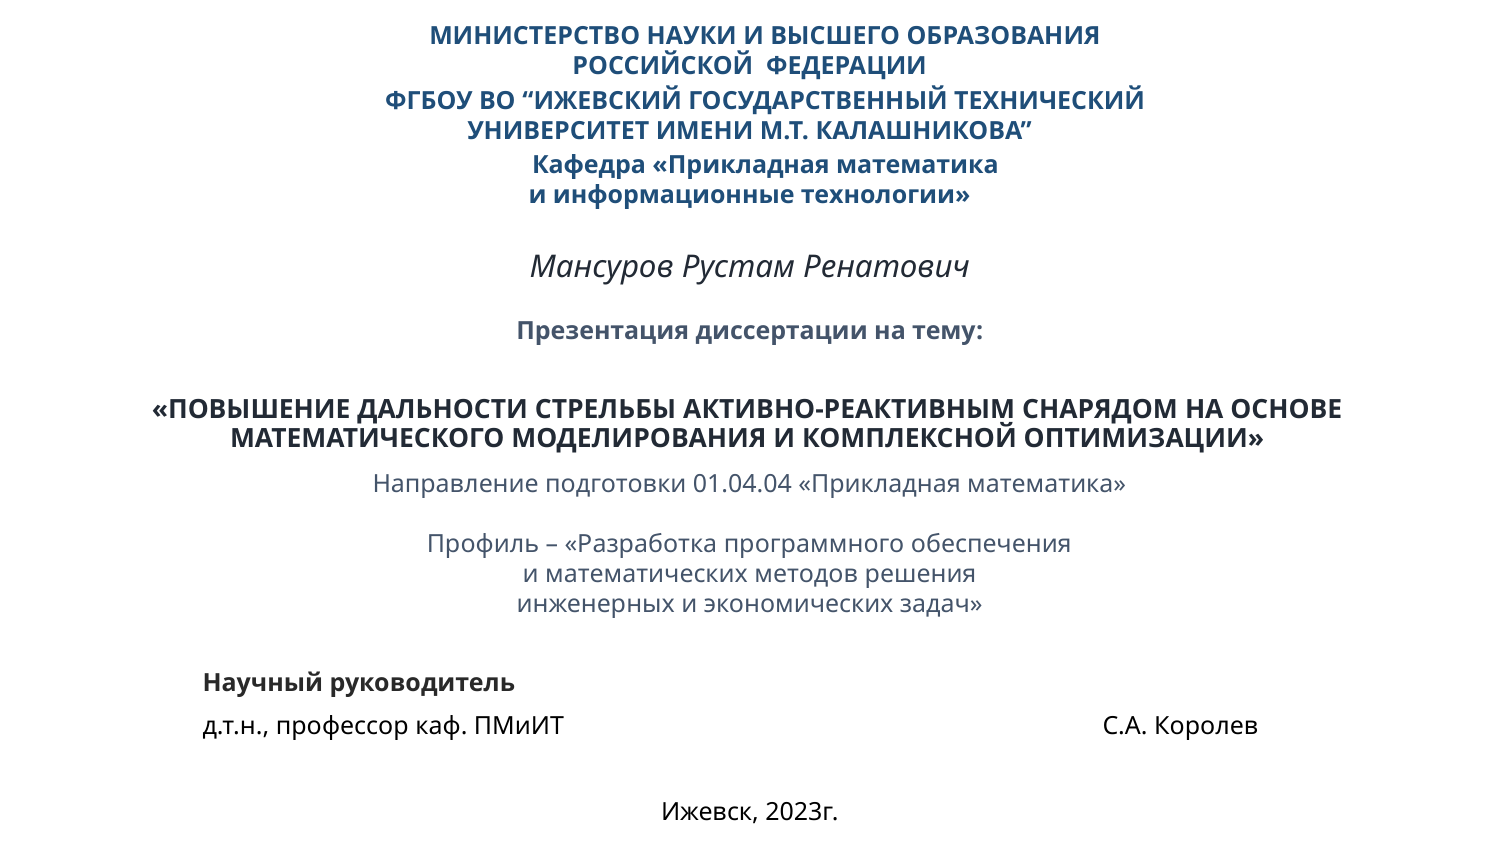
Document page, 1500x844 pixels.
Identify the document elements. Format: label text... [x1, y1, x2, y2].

text_box Мансуров Рустам Ренатович [0, 250, 1500, 290]
text_box Ижевск, 2023г. [0, 787, 1500, 833]
text_box Презентация диссертации на тему: [489, 306, 1011, 352]
text_box Направление подготовки 01.04.04 «Прикладная математика» Профиль – «Разработка программного обеспечения и математических методов решения инженерных и экономических задач» [265, 460, 1234, 625]
text_box МИНИСТЕРСТВО НАУКИ И ВЫСШЕГО ОБРАЗОВАНИЯ РОССИЙСКОЙ ФЕДЕРАЦИИ ФГБОУ ВО “ИЖЕВСКИЙ ГОСУДАРСТВЕННЫЙ ТЕХНИЧЕСКИЙ УНИВЕРСИТЕТ ИМЕНИ М.Т. КАЛАШНИКОВА” Кафедра «Прикладная математика и информационные технологии» [287, 13, 1213, 215]
subtitle Научный руководитель д.т.н., профессор каф. ПМиИТ С.А. Королев [187, 662, 1370, 753]
title «Повышение дальности стрельбы активно-реактивным снарядом на основе математического моделирования и комплексной оптимизации» [125, 371, 1370, 461]
